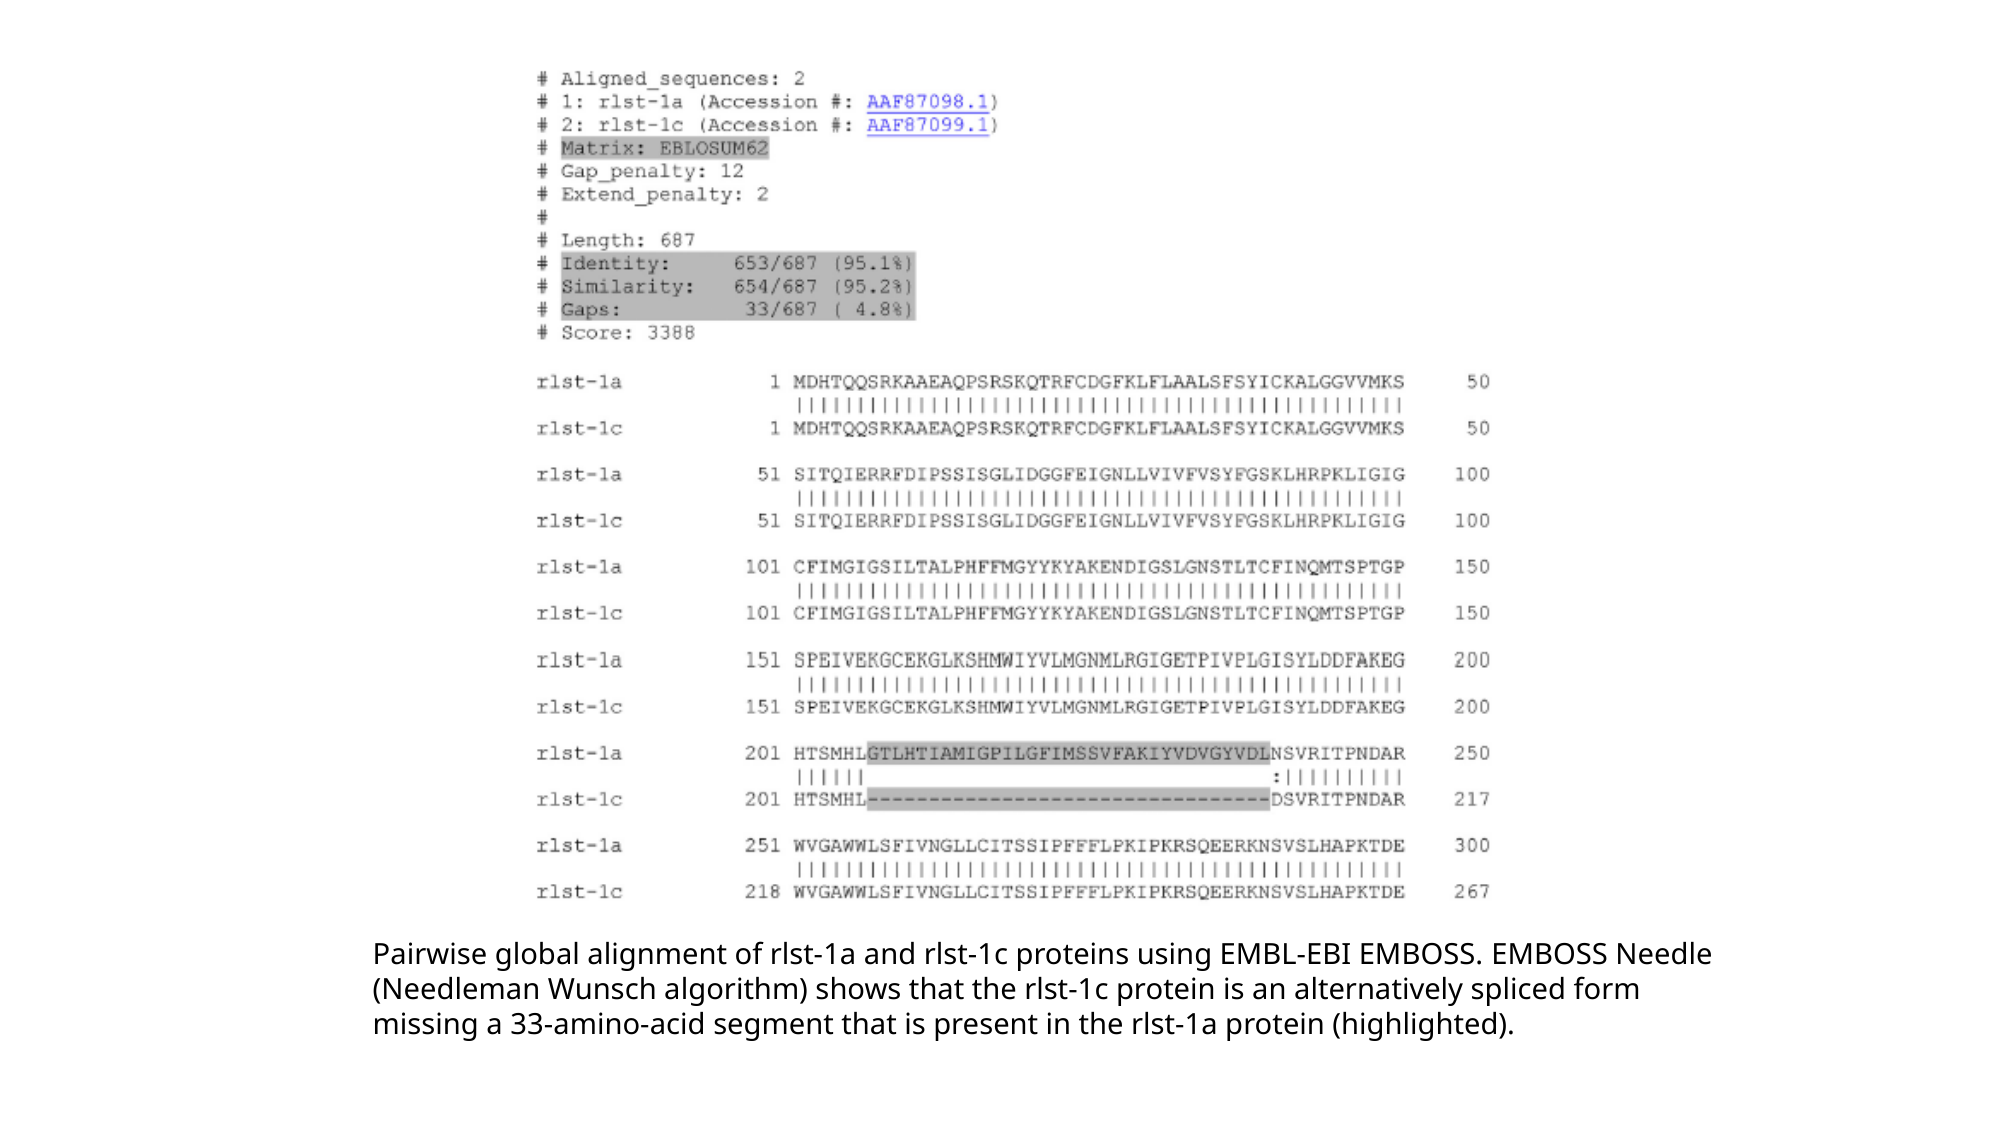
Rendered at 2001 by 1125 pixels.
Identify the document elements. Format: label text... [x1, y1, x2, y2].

picture [524, 63, 1515, 924]
text_box Pairwise global alignment of rlst-1a and rlst-1c proteins using EMBL-EBI EMBOSS. EMBOSS Needle (Needleman Wunsch algorithm) shows that the rlst-1c protein is an alternatively spliced form missing a 33-amino-acid segment that is present in the rlst-1a protein (highlighted). [357, 927, 1757, 1048]
